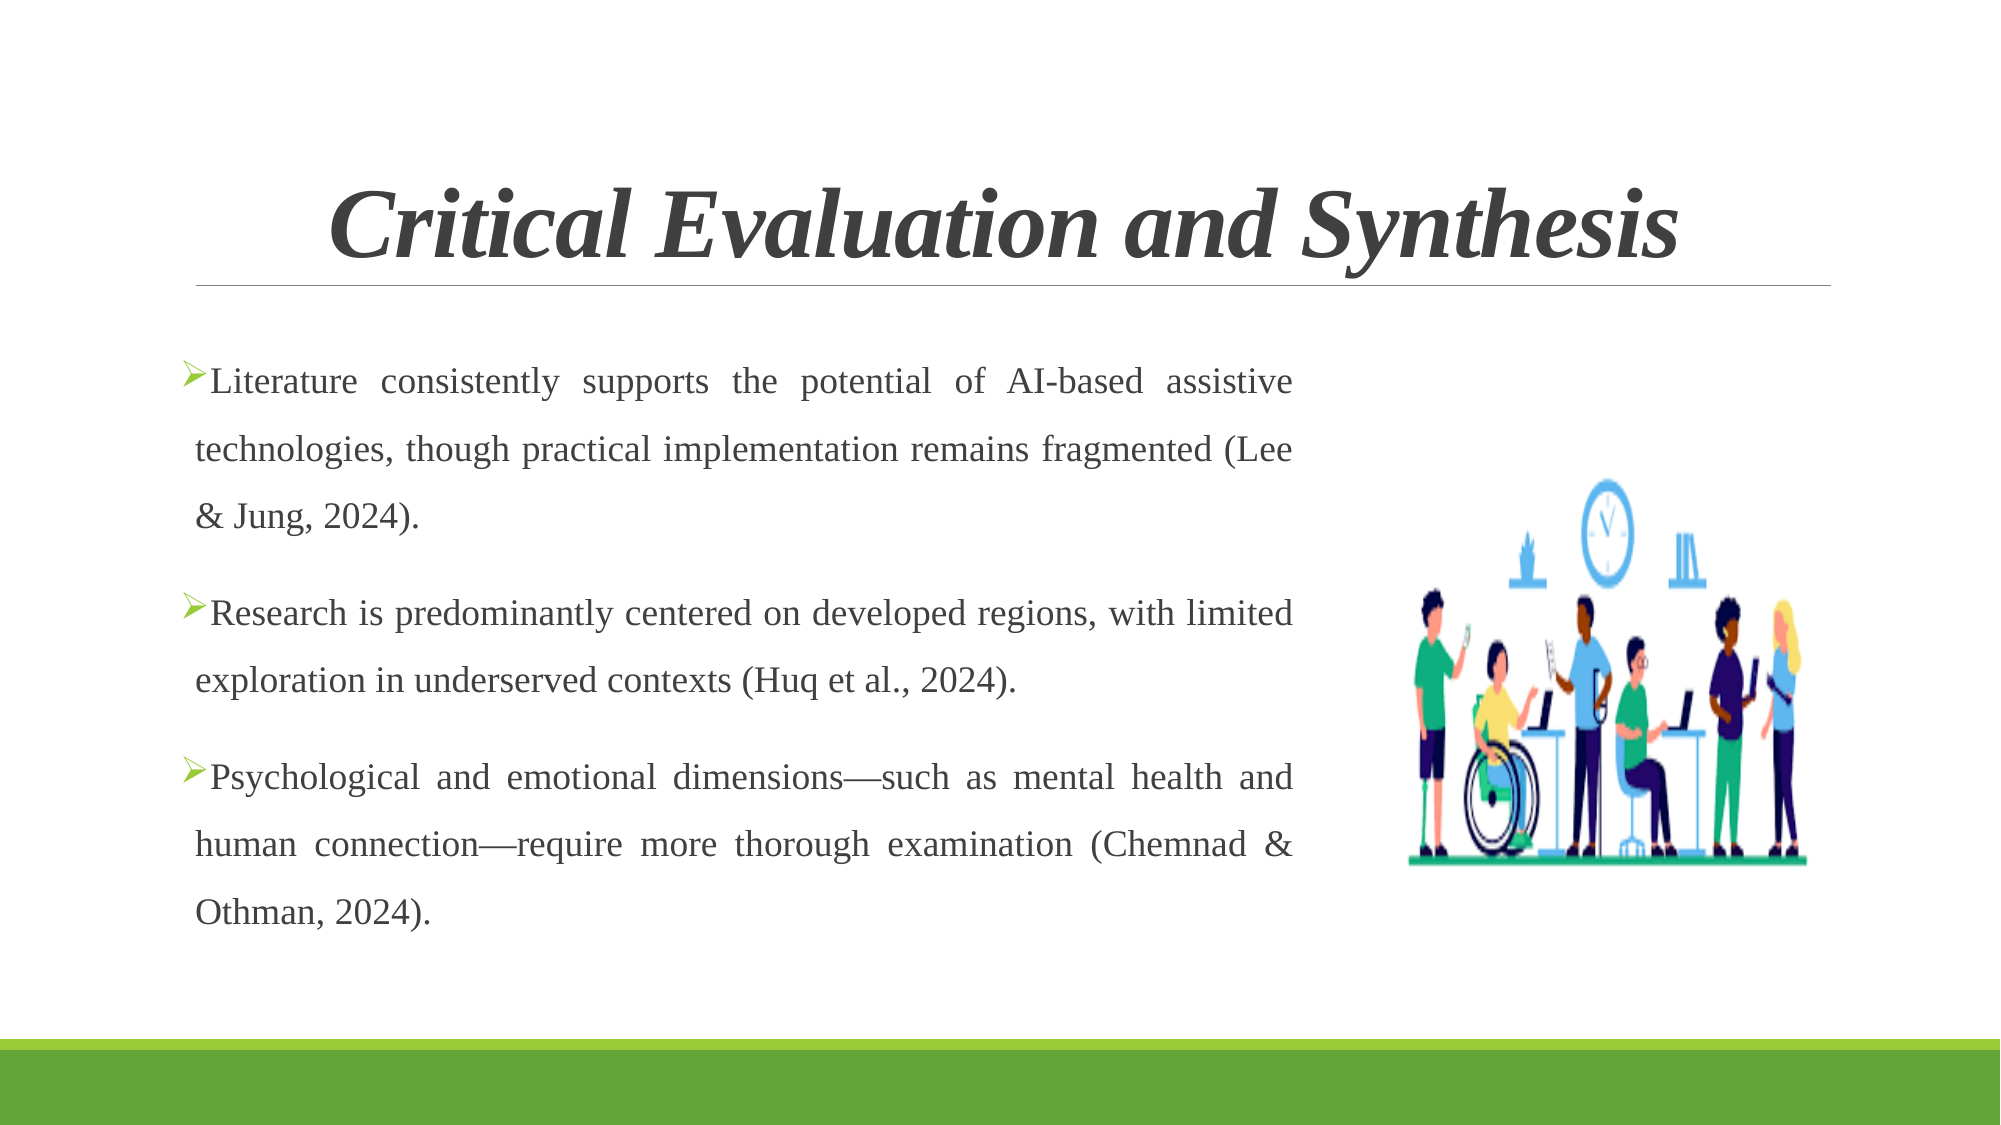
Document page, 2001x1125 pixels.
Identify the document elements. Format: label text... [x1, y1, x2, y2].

picture [1385, 393, 1831, 964]
list Literature consistently supports the potential of AI-based assistive technologies, though practical implementation remains fragmented (Lee & Jung, 2024). Research is predominantly centered on developed regions, with limited exploration in underserved contexts (Huq et al., 2024). Psychological and emotional dimensions—such as mental health and human connection—require more thorough examination (Chemnad & Othman, 2024). [180, 302, 1295, 963]
title Critical Evaluation and Synthesis [180, 47, 1830, 285]
